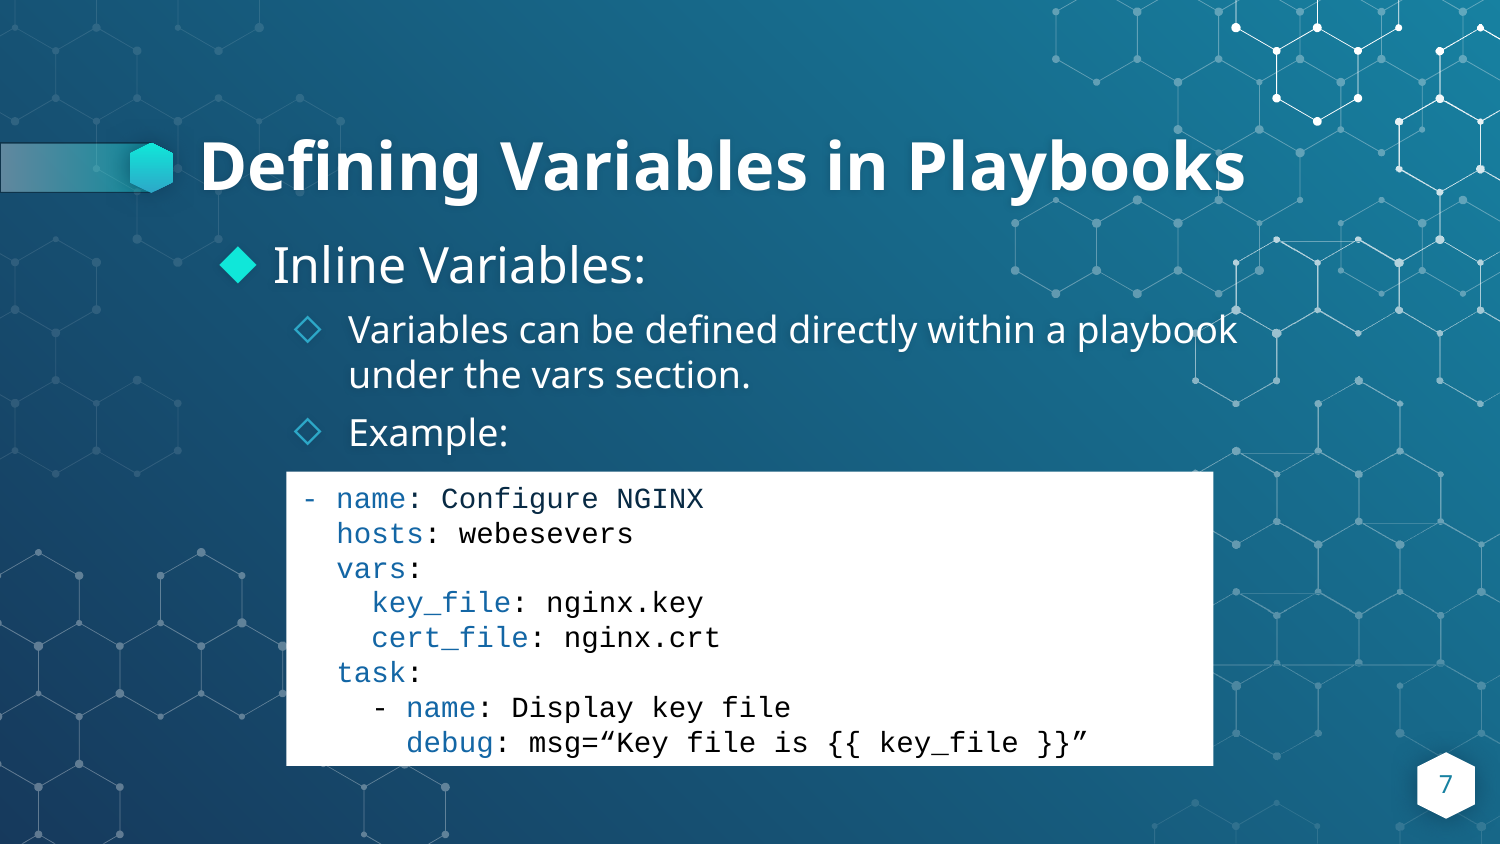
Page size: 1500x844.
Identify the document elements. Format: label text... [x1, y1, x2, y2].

text_box - name: Configure NGINX hosts: webesevers vars: key_file: nginx.key cert_file: nginx.crt task: - name: Display key file debug: msg=“Key file is {{ key_file }}” [286, 471, 1214, 766]
list Inline Variables: Variables can be defined directly within a playbook under the vars section. Example: [198, 233, 1302, 819]
title Defining Variables in Playbooks [198, 140, 1302, 198]
slide_number 7 [1417, 752, 1475, 819]
